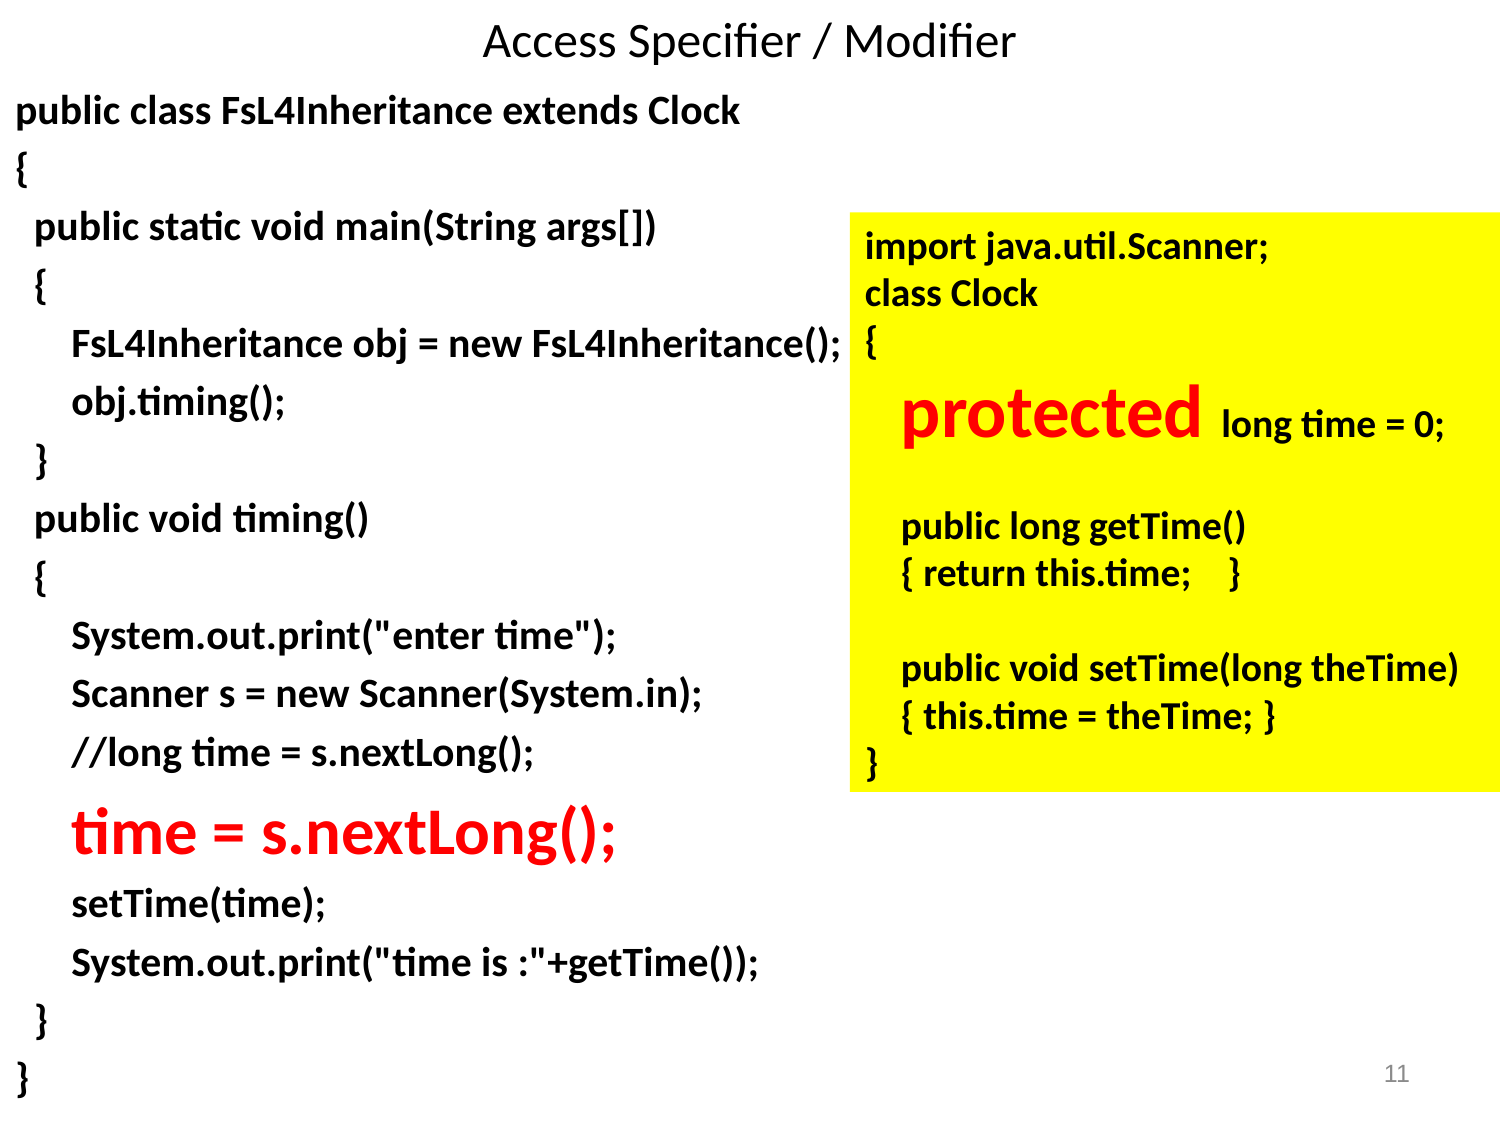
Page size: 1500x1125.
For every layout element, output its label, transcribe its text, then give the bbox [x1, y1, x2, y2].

text_box import java.util.Scanner; class Clock { protected long time = 0; public long getTime() { return this.time; } public void setTime(long theTime) { this.time = theTime; } } [849, 212, 1500, 792]
list public class FsL4Inheritance extends Clock { public static void main(String args[]) { FsL4Inheritance obj = new FsL4Inheritance(); obj.timing(); } public void timing() { System.out.print("enter time"); Scanner s = new Scanner(System.in); //long time = s.nextLong(); time = s.nextLong(); setTime(time); System.out.print("time is :"+getTime()); } } [0, 75, 1500, 1025]
title Access Specifier / Modifier [75, 0, 1425, 75]
slide_number 11 [1074, 1042, 1425, 1103]
